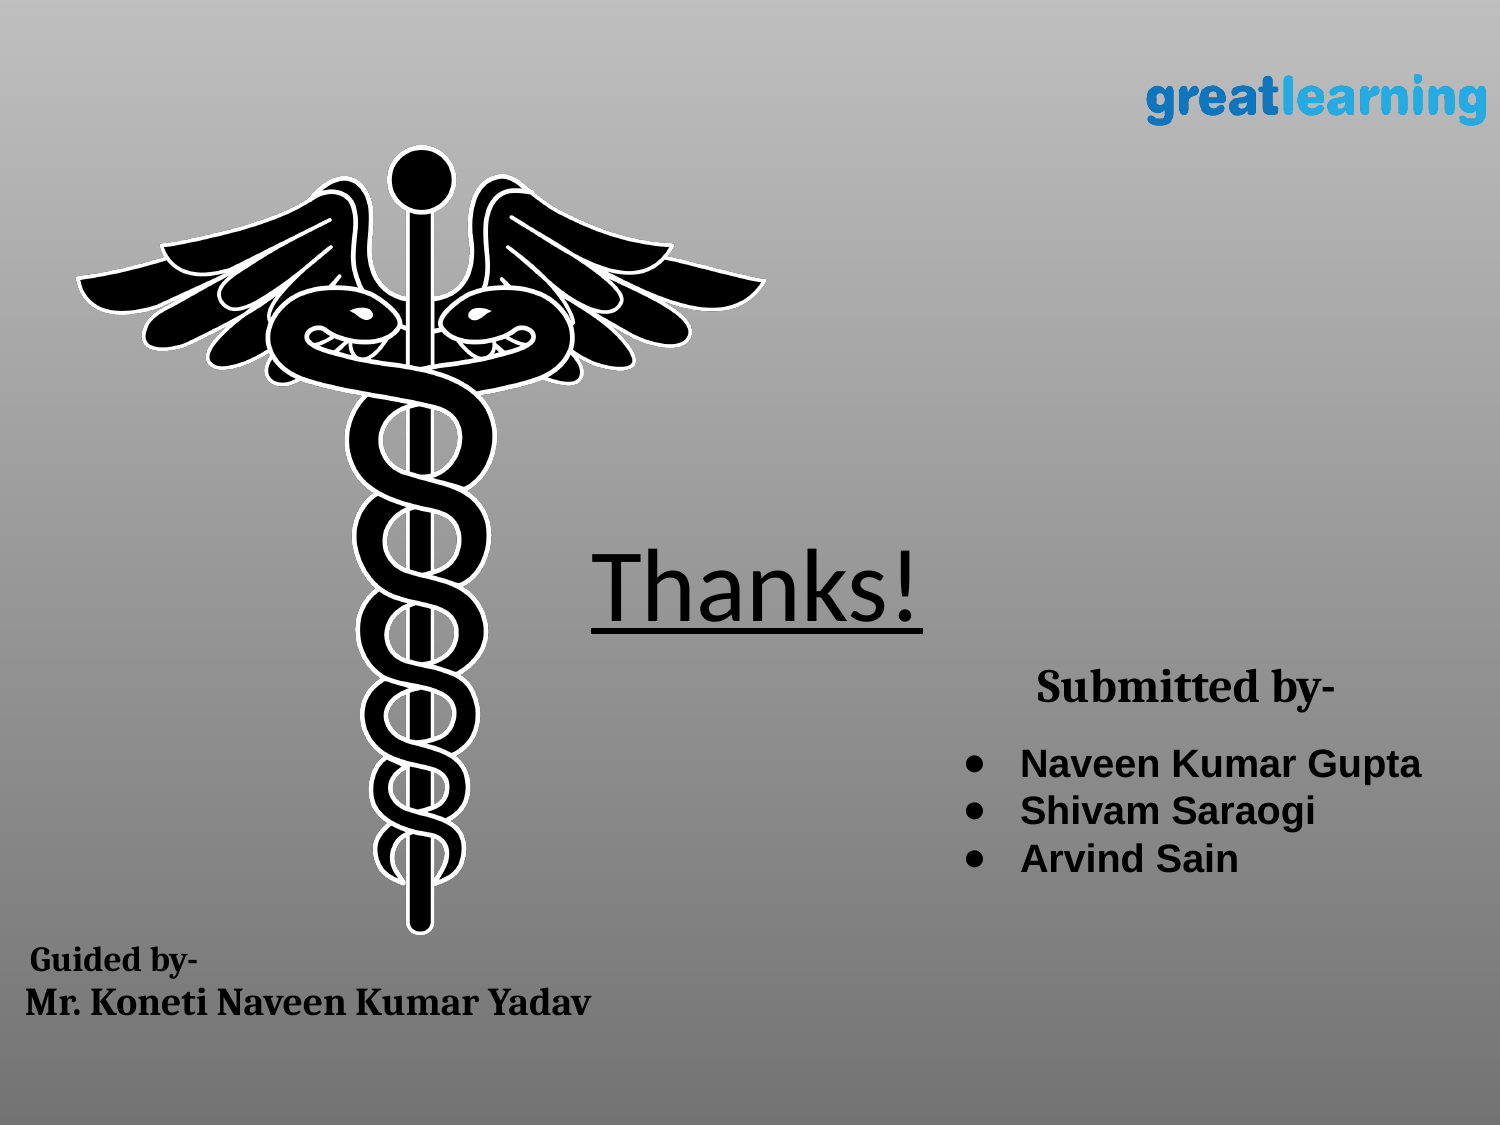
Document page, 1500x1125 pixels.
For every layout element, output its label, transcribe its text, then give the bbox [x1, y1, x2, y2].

text_box Thanks! [770, 435, 1278, 690]
picture [1140, 0, 1490, 192]
text_box Submitted by- [1022, 639, 1500, 728]
table_cell Mr. Koneti Naveen Kumar Yadav [25, 980, 669, 1072]
picture [76, 145, 766, 935]
table_header Guided by- [25, 910, 669, 980]
text_box Naveen Kumar Gupta Shivam Saraogi Arvind Sain [930, 722, 1490, 896]
